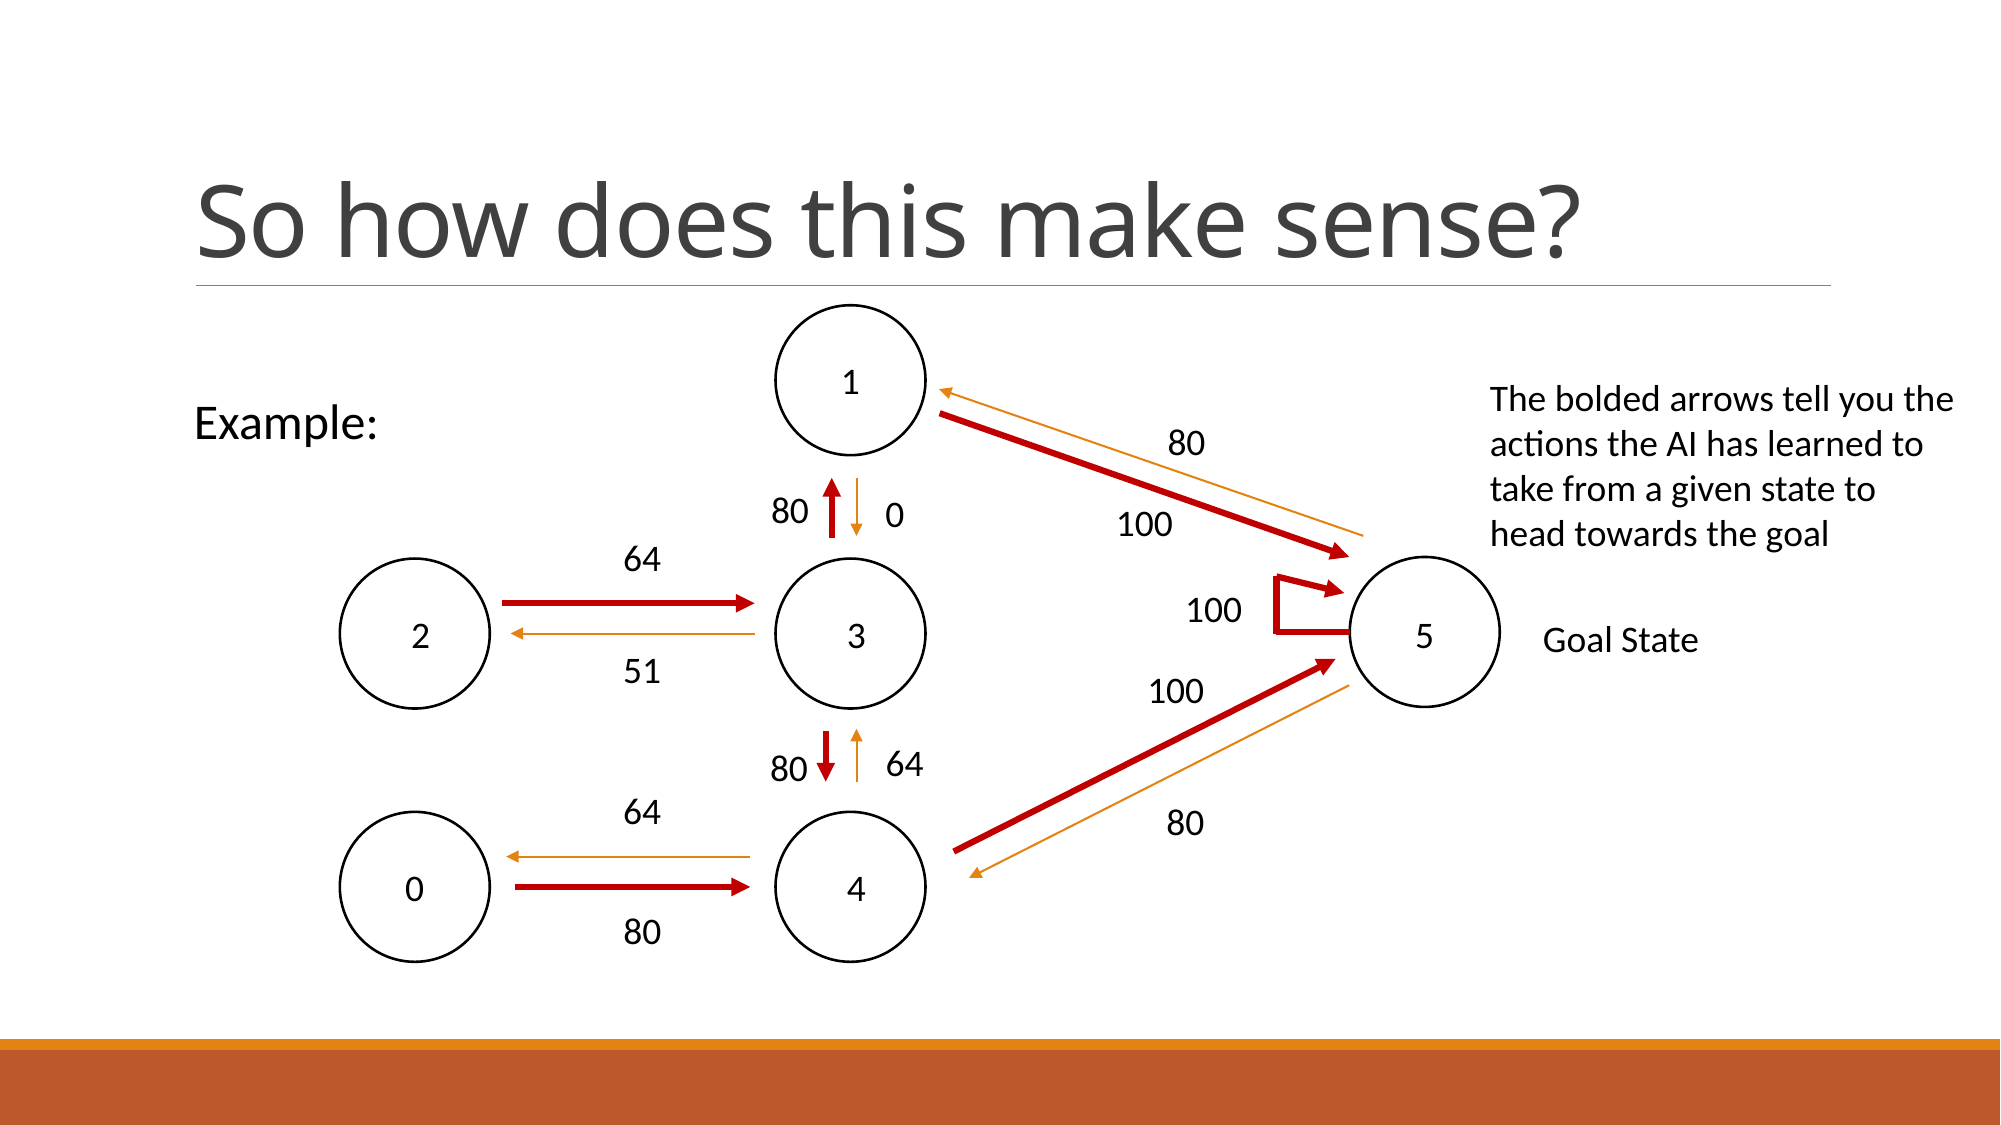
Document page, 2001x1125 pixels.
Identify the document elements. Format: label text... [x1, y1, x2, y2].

text_box 64 [870, 731, 939, 791]
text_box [1275, 575, 1345, 594]
text_box 64 [608, 526, 677, 587]
text_box [1348, 555, 1502, 709]
text_box 2 [396, 603, 446, 663]
text_box 64 [608, 780, 677, 840]
text_box [774, 557, 927, 710]
text_box [774, 303, 927, 457]
text_box 3 [832, 603, 881, 663]
text_box Goal State [1528, 607, 1715, 668]
text_box 1 [826, 349, 875, 410]
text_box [939, 542, 1350, 558]
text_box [953, 658, 1337, 853]
text_box 80 [755, 736, 823, 796]
text_box [338, 557, 492, 710]
text_box 4 [832, 856, 881, 917]
text_box 80 [756, 478, 824, 539]
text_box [938, 388, 1364, 537]
text_box Example: [179, 381, 395, 457]
text_box 0 [870, 482, 920, 543]
title So how does this make sense? [180, 47, 1830, 285]
text_box [338, 810, 492, 964]
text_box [968, 684, 1350, 879]
text_box The bolded arrows tell you the actions the AI has learned to take from a given state to head towards the goal [1474, 366, 1979, 561]
text_box 100 [1170, 577, 1258, 638]
text_box 51 [608, 643, 677, 698]
text_box 5 [1400, 603, 1450, 663]
text_box [774, 810, 927, 964]
text_box 80 [608, 899, 677, 960]
text_box 0 [390, 856, 440, 917]
